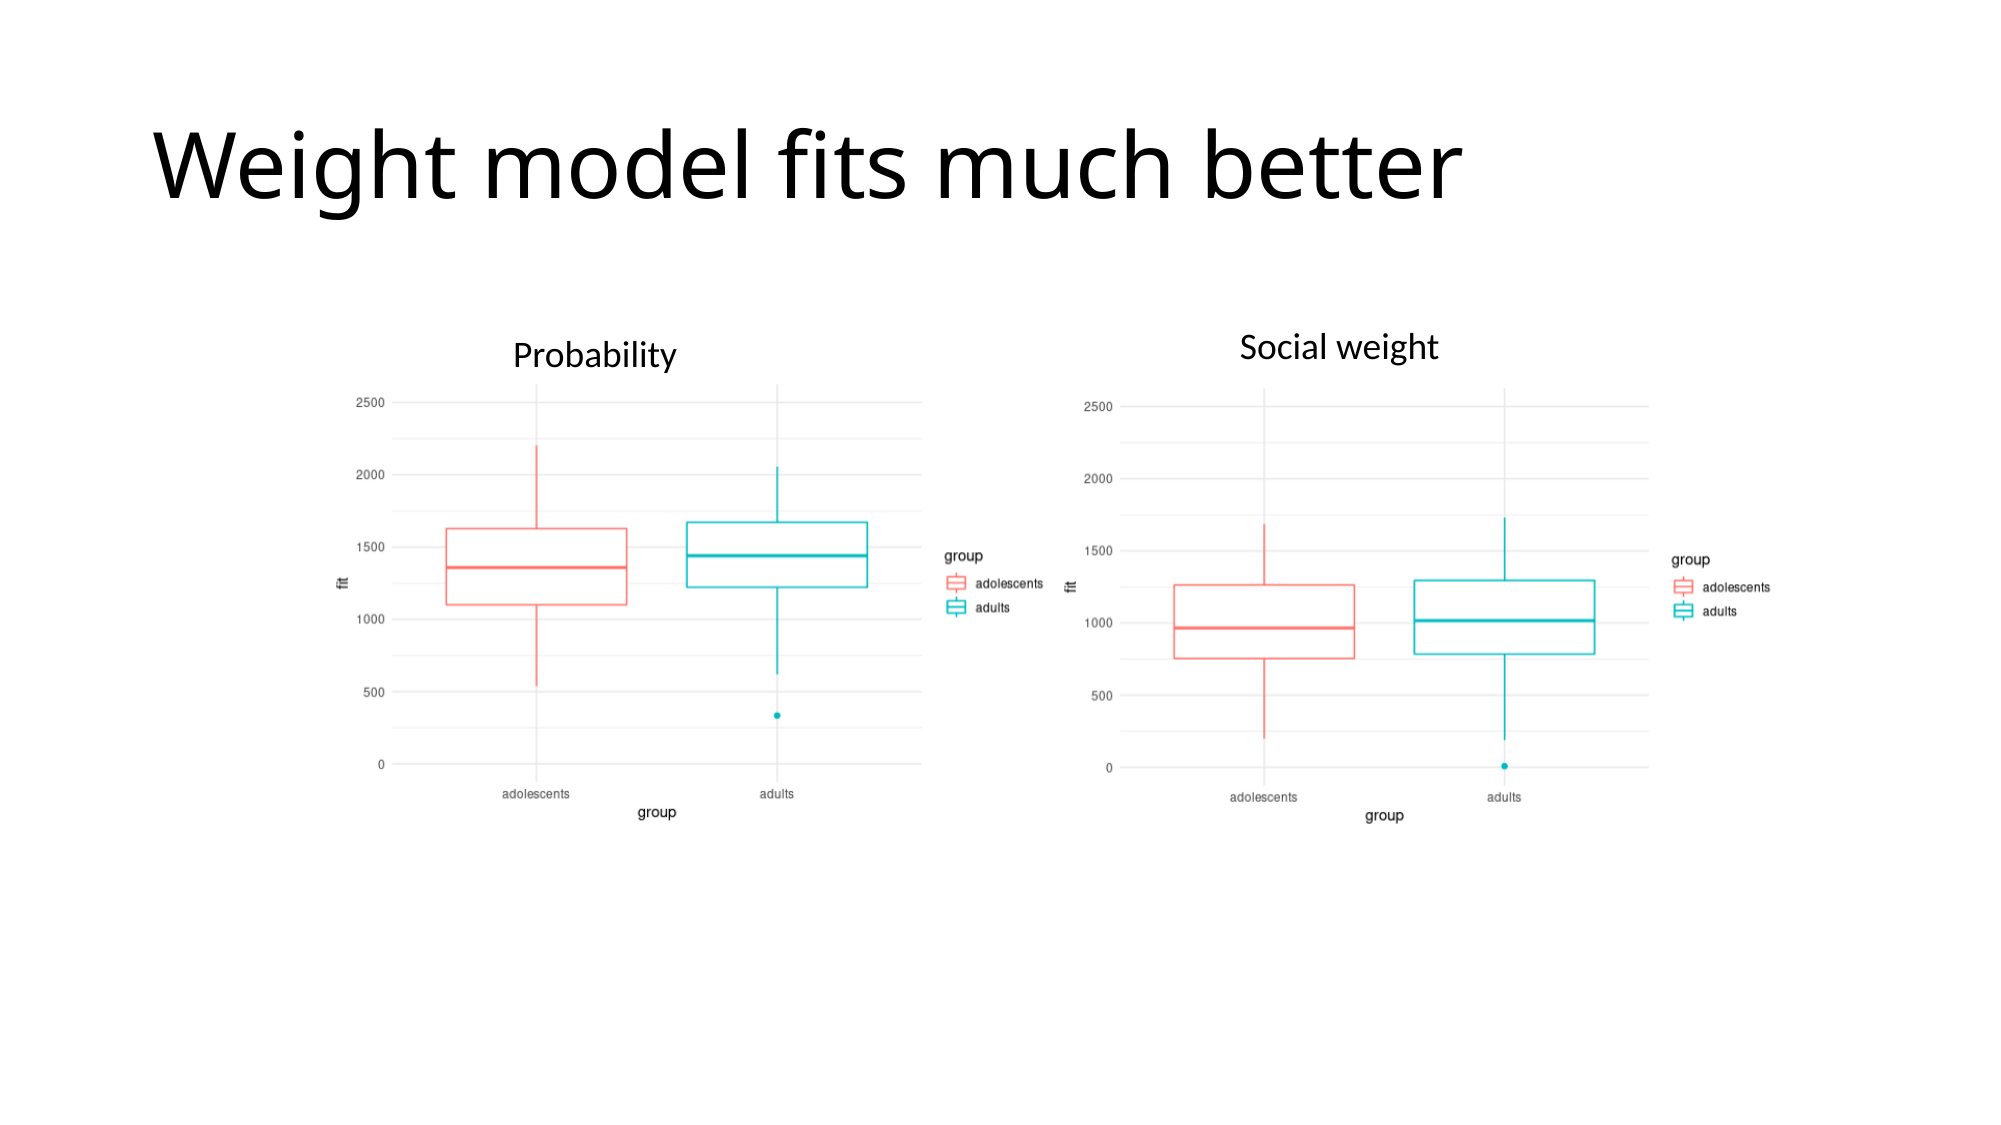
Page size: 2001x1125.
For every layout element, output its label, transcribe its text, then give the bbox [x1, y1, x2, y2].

title Weight model fits much better [137, 59, 1863, 278]
picture [329, 383, 1057, 836]
text_box Social weight [1225, 314, 1455, 375]
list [1057, 383, 1784, 834]
text_box Probability [498, 322, 693, 383]
